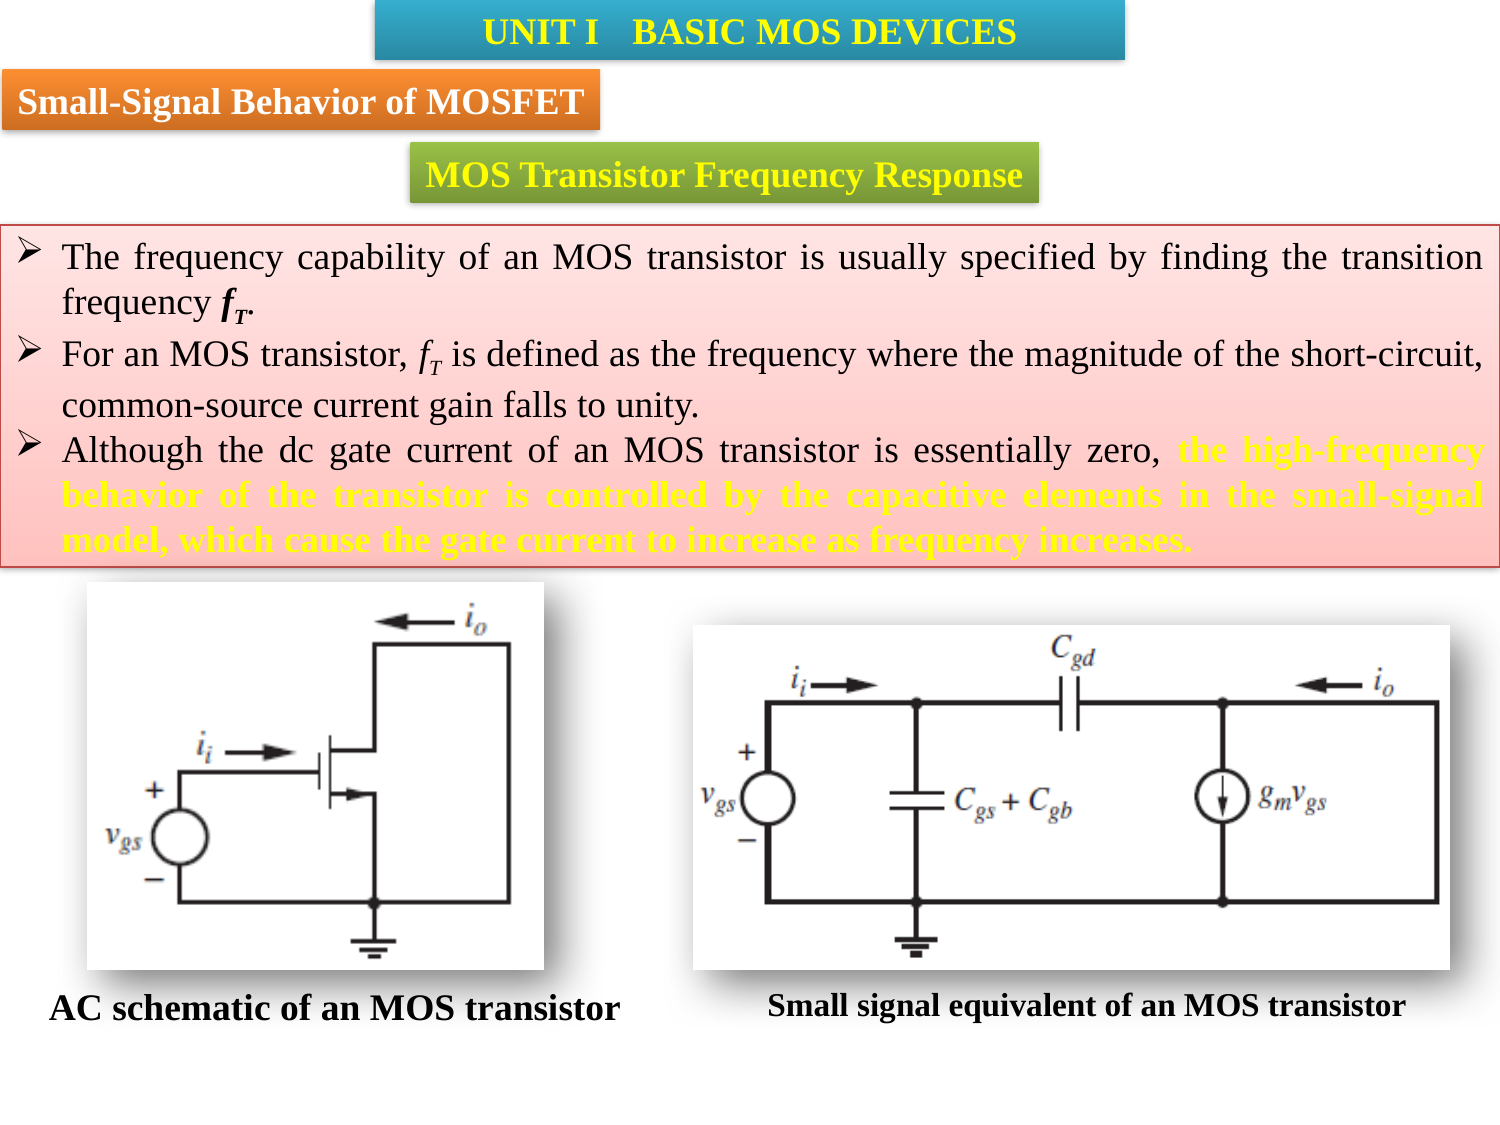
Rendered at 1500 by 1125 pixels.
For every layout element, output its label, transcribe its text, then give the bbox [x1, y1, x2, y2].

text_box Small signal equivalent of an MOS transistor [712, 975, 1463, 1030]
picture [693, 625, 1451, 971]
text_box MOS Transistor Frequency Response [410, 142, 1039, 203]
text_box Small-Signal Behavior of MOSFET [2, 69, 601, 130]
text_box AC schematic of an MOS transistor [34, 975, 637, 1036]
picture [87, 582, 544, 970]
text_box The frequency capability of an MOS transistor is usually specified by finding the transition frequency fT. For an MOS transistor, fT is defined as the frequency where the magnitude of the short-circuit, common-source current gain falls to unity. Although the dc gate current of an MOS transistor is essentially zero, the high-frequency behavior of the transistor is controlled by the capacitive elements in the small-signal model, which cause the gate current to increase as frequency increases. [0, 224, 1500, 568]
text_box UNIT I BASIC MOS DEVICES [374, 0, 1125, 60]
